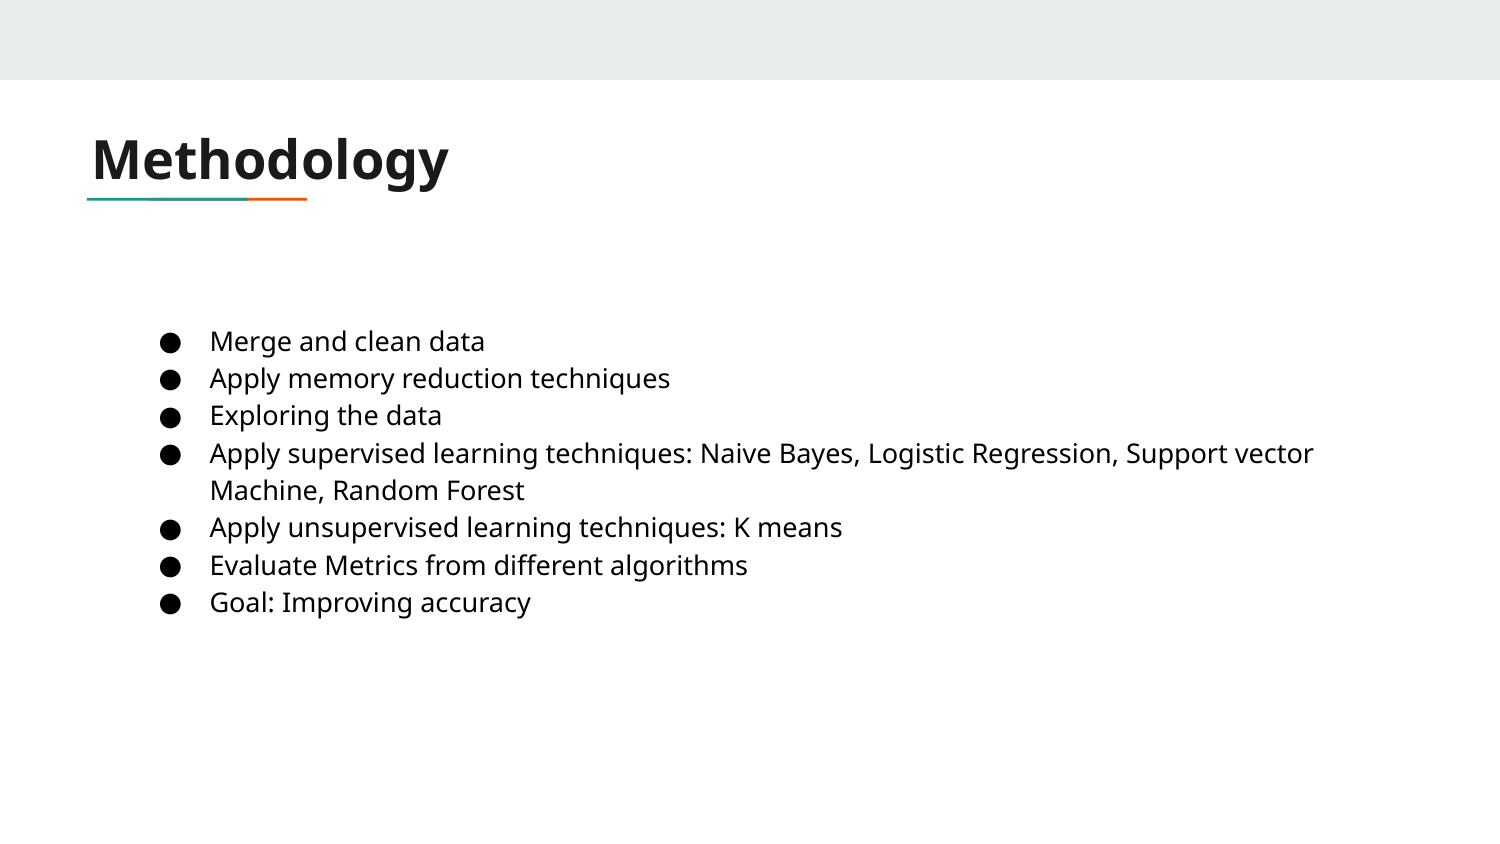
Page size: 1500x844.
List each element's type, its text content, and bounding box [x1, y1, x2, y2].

list Merge and clean data Apply memory reduction techniques Exploring the data Apply supervised learning techniques: Naive Bayes, Logistic Regression, Support vector Machine, Random Forest Apply unsupervised learning techniques: K means Evaluate Metrics from different algorithms Goal: Improving accuracy [119, 304, 1381, 712]
title Methodology [75, 109, 1338, 198]
